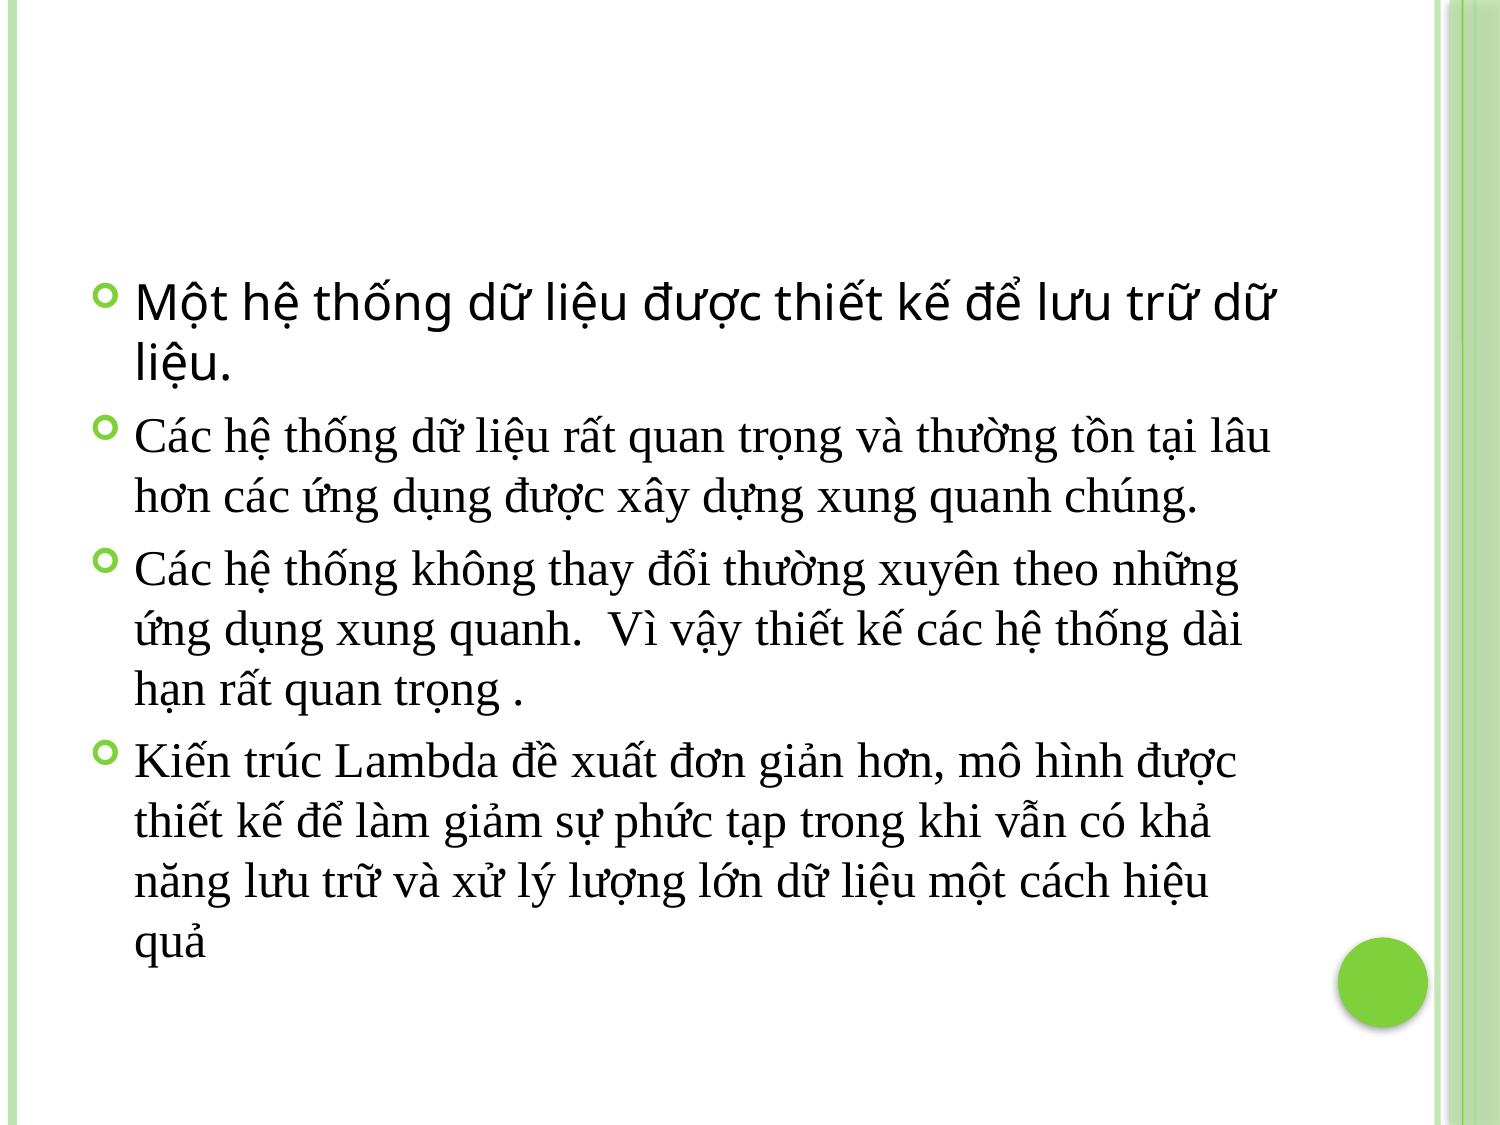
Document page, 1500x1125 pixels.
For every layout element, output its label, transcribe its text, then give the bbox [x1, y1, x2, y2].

list Một hệ thống dữ liệu được thiết kế để lưu trữ dữ liệu. Các hệ thống dữ liệu rất quan trọng và thường tồn tại lâu hơn các ứng dụng được xây dựng xung quanh chúng. Các hệ thống không thay đổi thường xuyên theo những ứng dụng xung quanh. Vì vậy thiết kế các hệ thống dài hạn rất quan trọng . Kiến trúc Lambda đề xuất đơn giản hơn, mô hình được thiết kế để làm giảm sự phức tạp trong khi vẫn có khả năng lưu trữ và xử lý lượng lớn dữ liệu một cách hiệu quả [75, 262, 1300, 1062]
